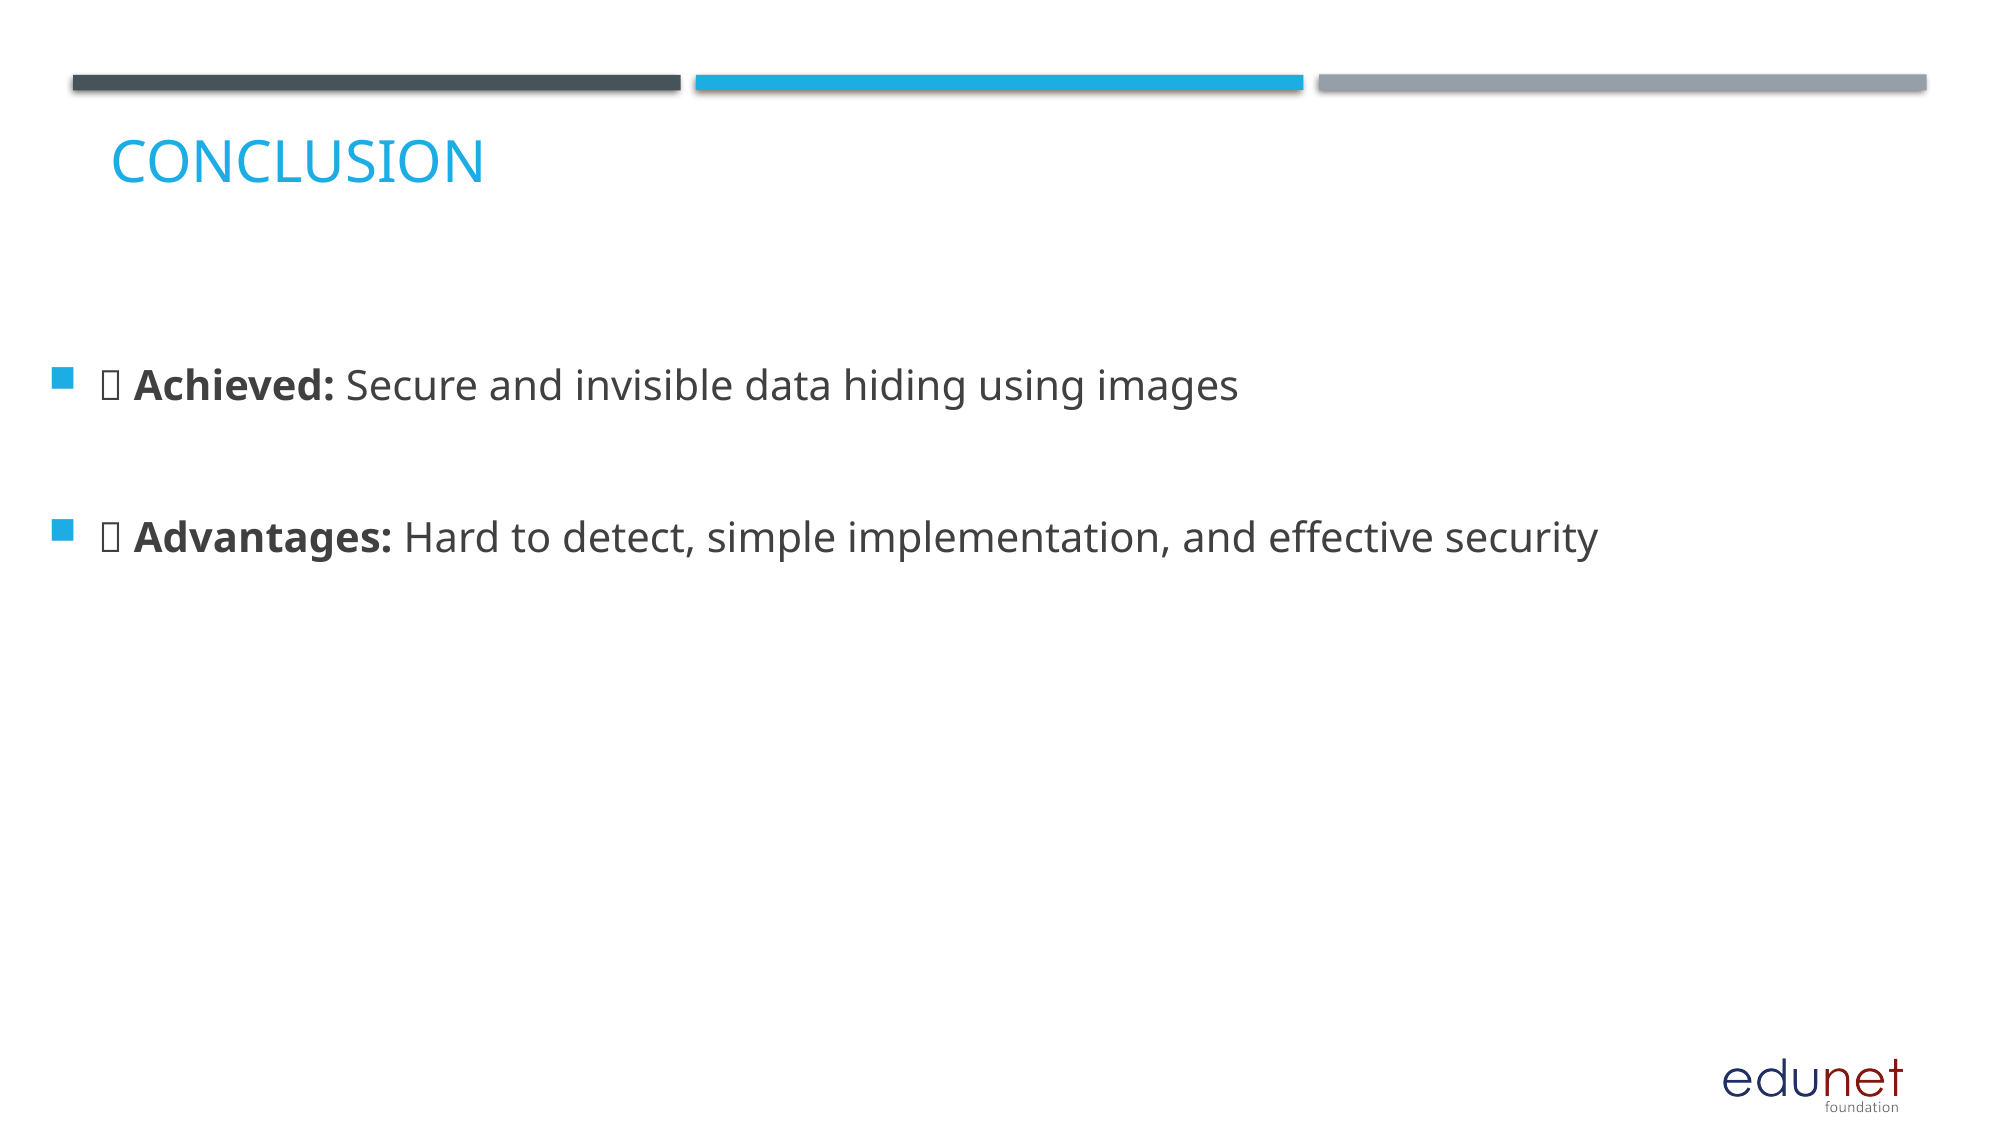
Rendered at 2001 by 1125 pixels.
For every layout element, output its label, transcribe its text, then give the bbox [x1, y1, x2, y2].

picture [1719, 1056, 1905, 1116]
list ✅ Achieved: Secure and invisible data hiding using images ✅ Advantages: Hard to detect, simple implementation, and effective security [33, 147, 1895, 843]
title Conclusion [95, 115, 1905, 203]
